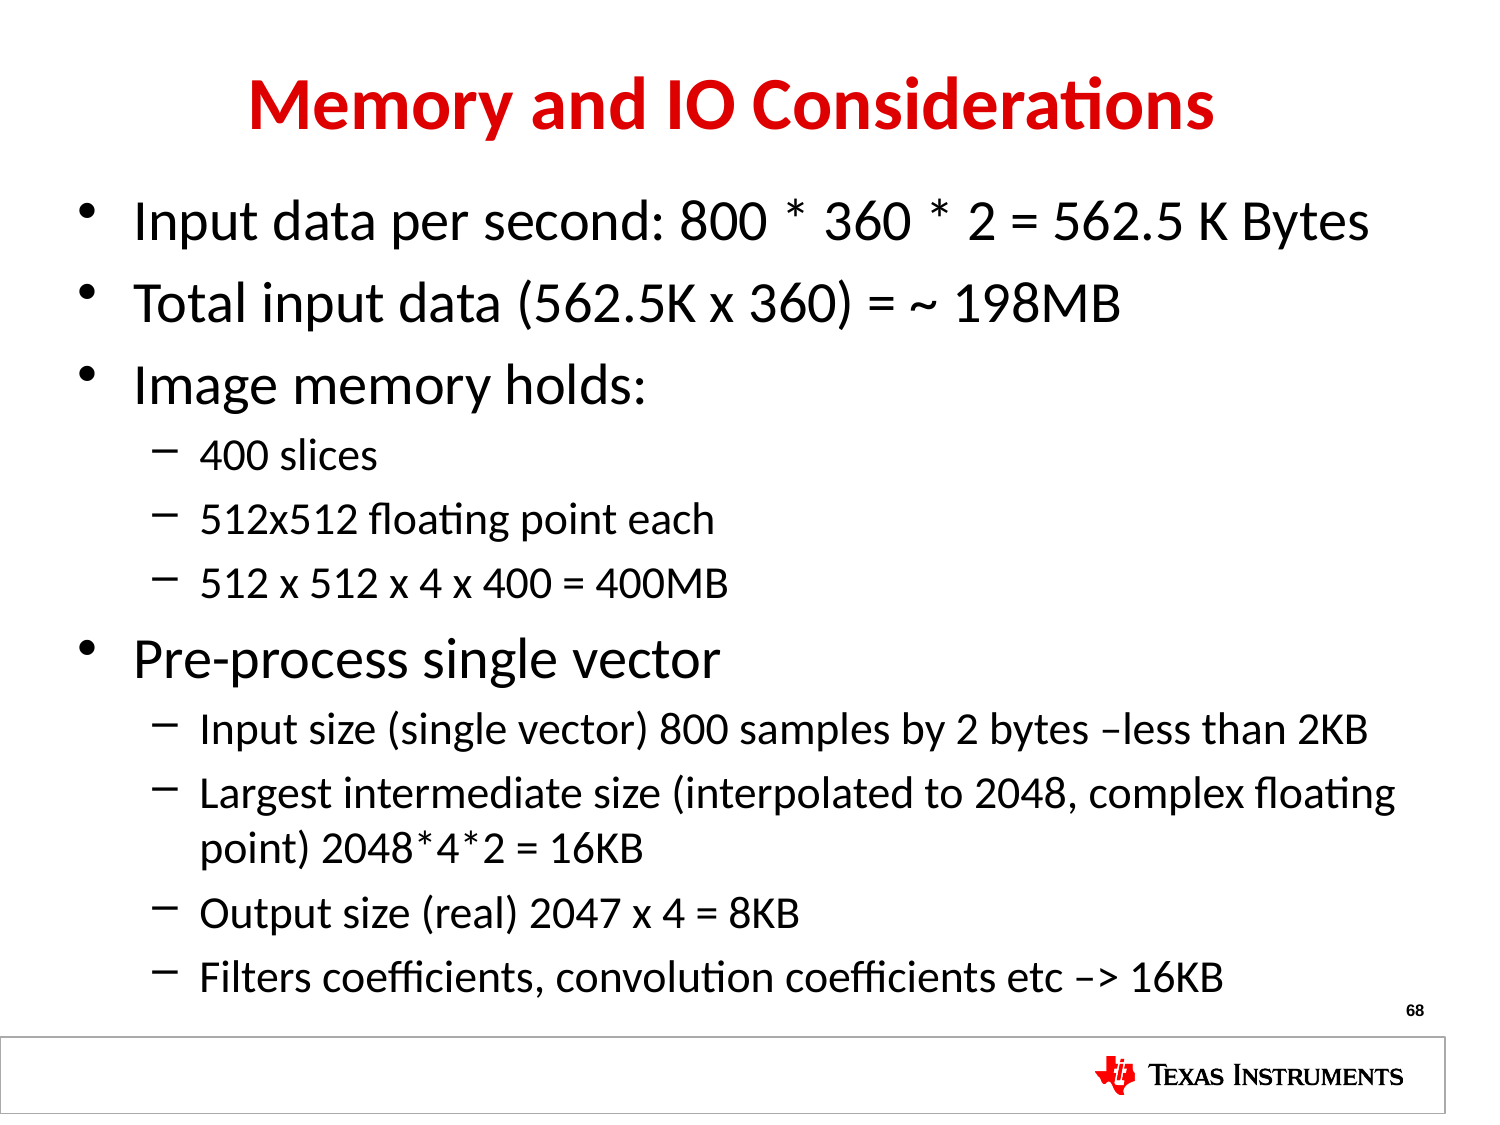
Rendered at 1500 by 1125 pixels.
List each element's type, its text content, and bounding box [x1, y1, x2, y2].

title Memory and IO Considerations [37, 23, 1426, 176]
slide_number 68 [1089, 992, 1440, 1027]
list Input data per second: 800 * 360 * 2 = 562.5 K Bytes Total input data (562.5K x 360) = ~ 198MB Image memory holds: 400 slices 512x512 floating point each 512 x 512 x 4 x 400 = 400MB Pre-process single vector Input size (single vector) 800 samples by 2 bytes –less than 2KB Largest intermediate size (interpolated to 2048, complex floating point) 2048*4*2 = 16KB Output size (real) 2047 x 4 = 8KB Filters coefficients, convolution coefficients etc –> 16KB [62, 174, 1458, 1038]
picture [1095, 1056, 1403, 1095]
